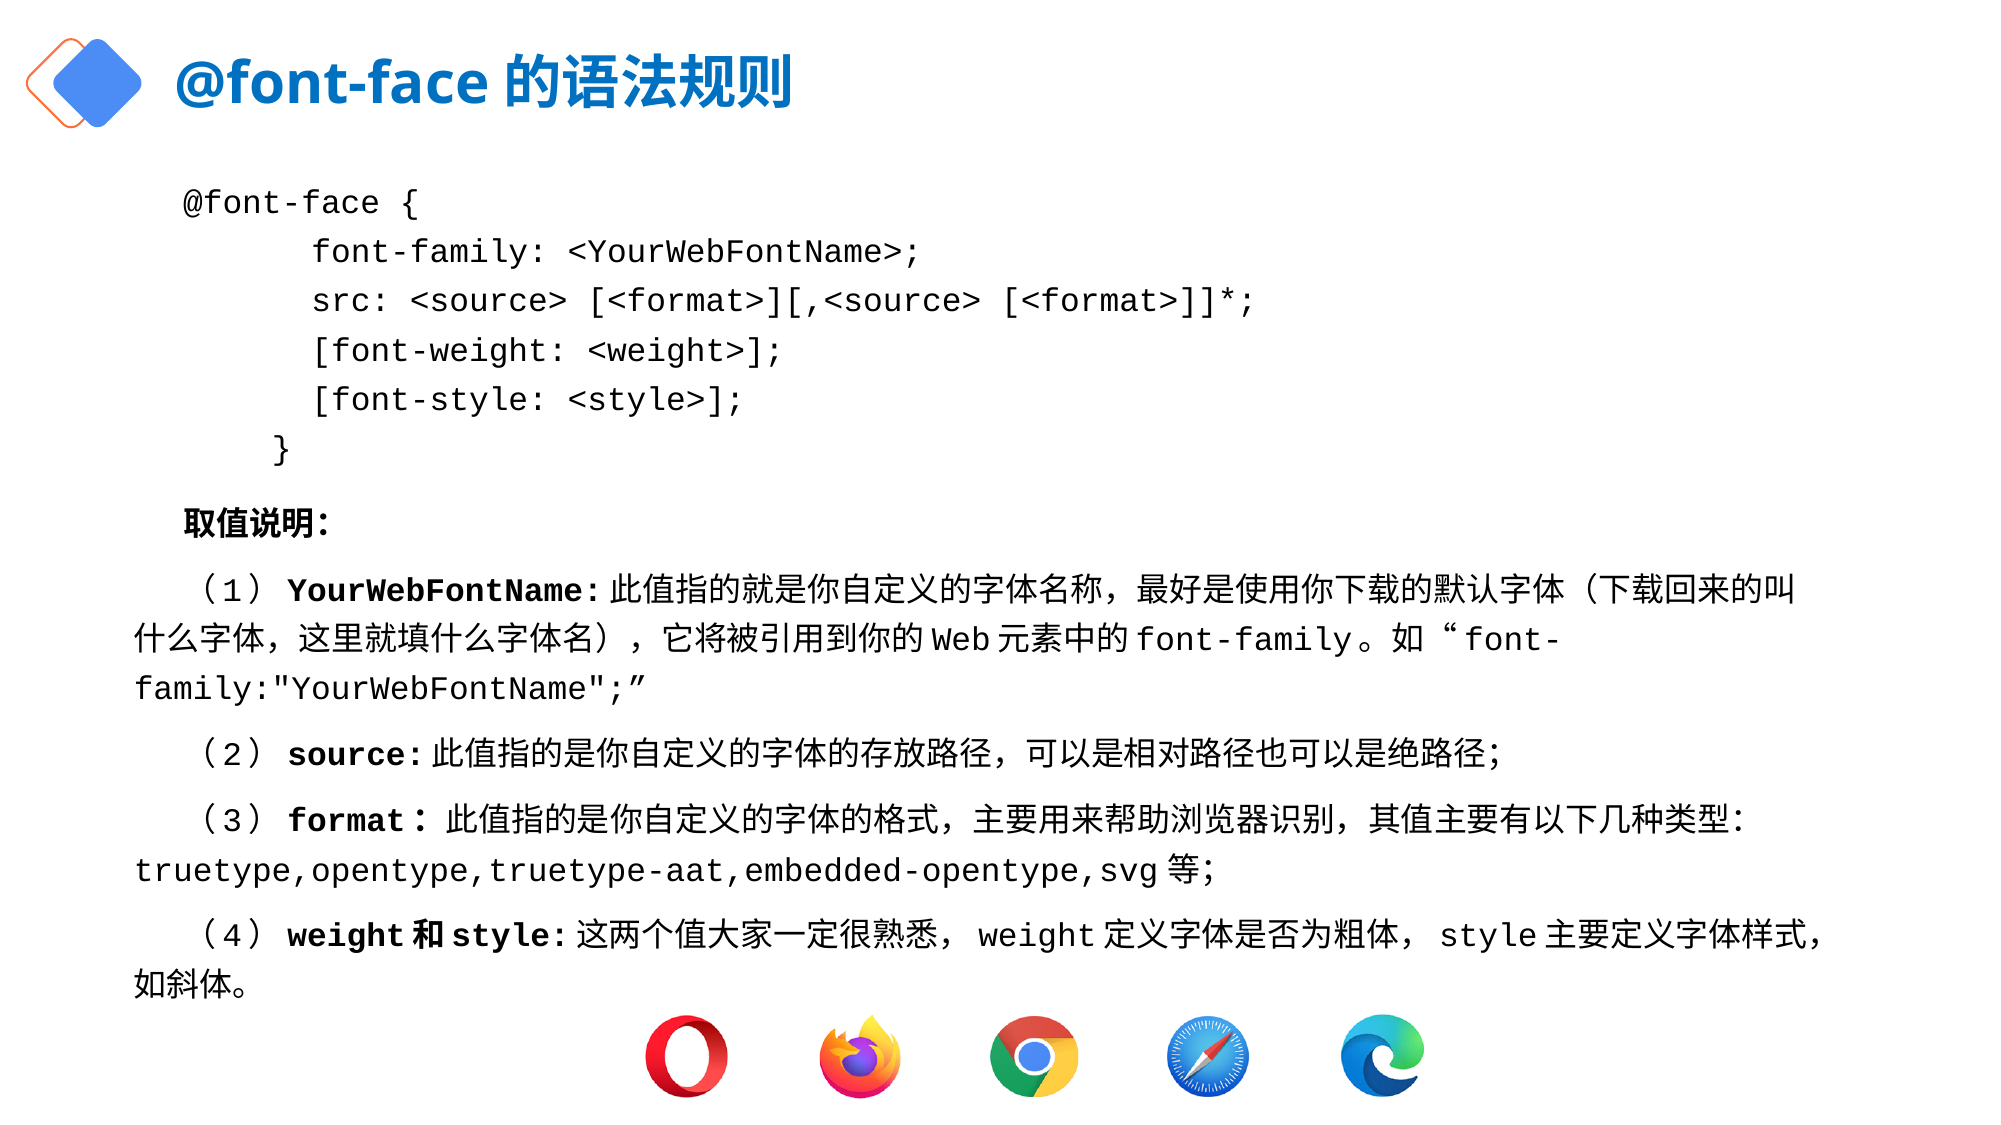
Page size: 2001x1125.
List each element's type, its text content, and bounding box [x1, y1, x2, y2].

list @font-face { font-family: <YourWebFontName>; src: <source> [<format>][,<source> [<format>]]*; [font-weight: <weight>]; [font-style: <style>]; } 取值说明： （1）YourWebFontName:此值指的就是你自定义的字体名称，最好是使用你下载的默认字体（下载回来的叫什么字体，这里就填什么字体名），它将被引用到你的Web元素中的font-family。如“font-family:"YourWebFontName";” （2）source:此值指的是你自定义的字体的存放路径，可以是相对路径也可以是绝路径； （3）format：此值指的是你自定义的字体的格式，主要用来帮助浏览器识别，其值主要有以下几种类型：truetype,opentype,truetype-aat,embedded-opentype,svg等； （4）weight和style:这两个值大家一定很熟悉，weight定义字体是否为粗体，style主要定义字体样式，如斜体。 [118, 172, 1832, 1014]
picture [568, 1014, 1545, 1110]
title @font-face的语法规则 [159, 25, 929, 144]
